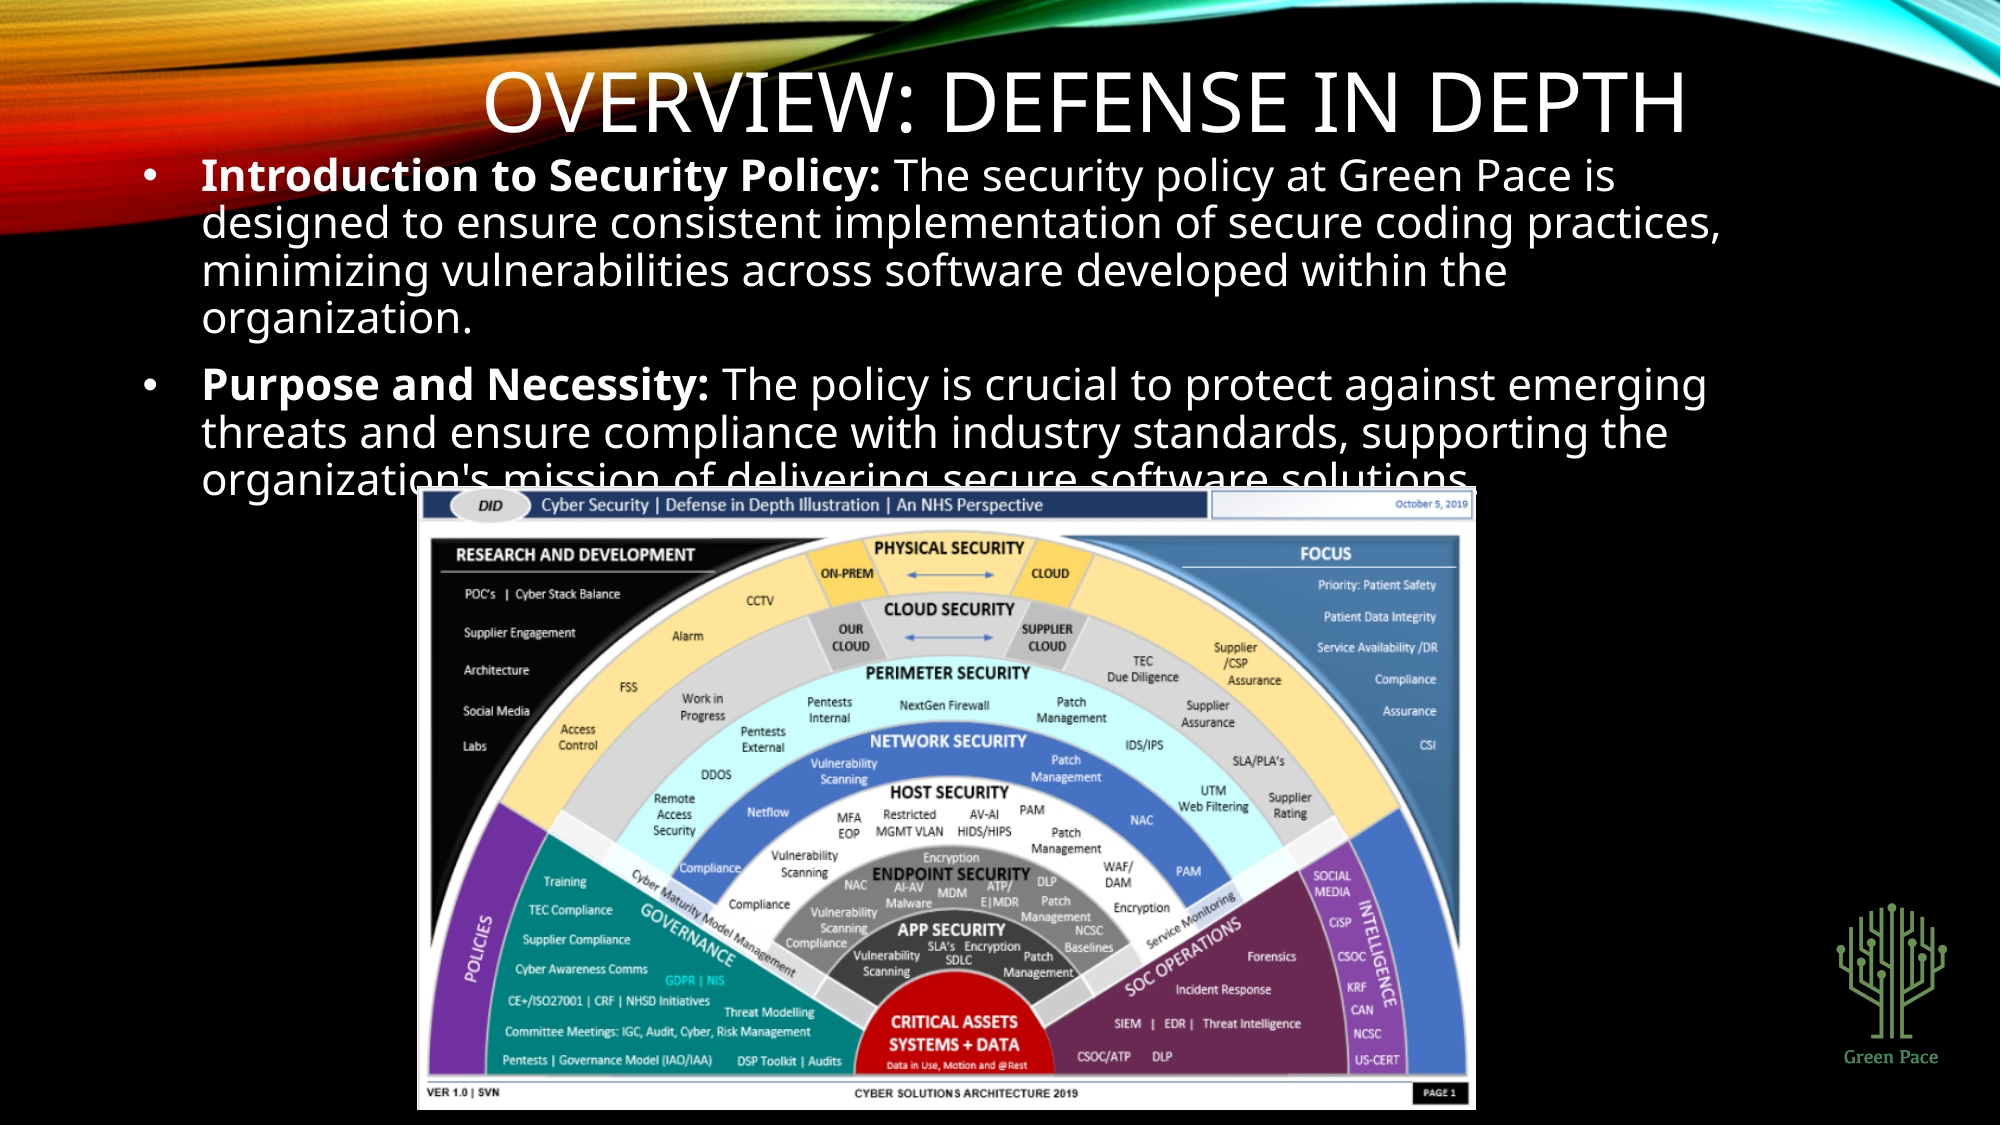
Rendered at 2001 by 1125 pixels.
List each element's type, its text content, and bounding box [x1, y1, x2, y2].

list Introduction to Security Policy: The security policy at Green Pace is designed to ensure consistent implementation of secure coding practices, minimizing vulnerabilities across software developed within the organization. Purpose and Necessity: The policy is crucial to protect against emerging threats and ensure compliance with industry standards, supporting the organization's mission of delivering secure software solutions. [127, 146, 1791, 514]
picture [1817, 892, 1964, 1082]
title OVERVIEW: DEFENSE IN DEPTH [293, 0, 1707, 146]
picture [0, 0, 293, 237]
picture [416, 486, 1476, 1110]
picture [1707, 0, 2000, 237]
